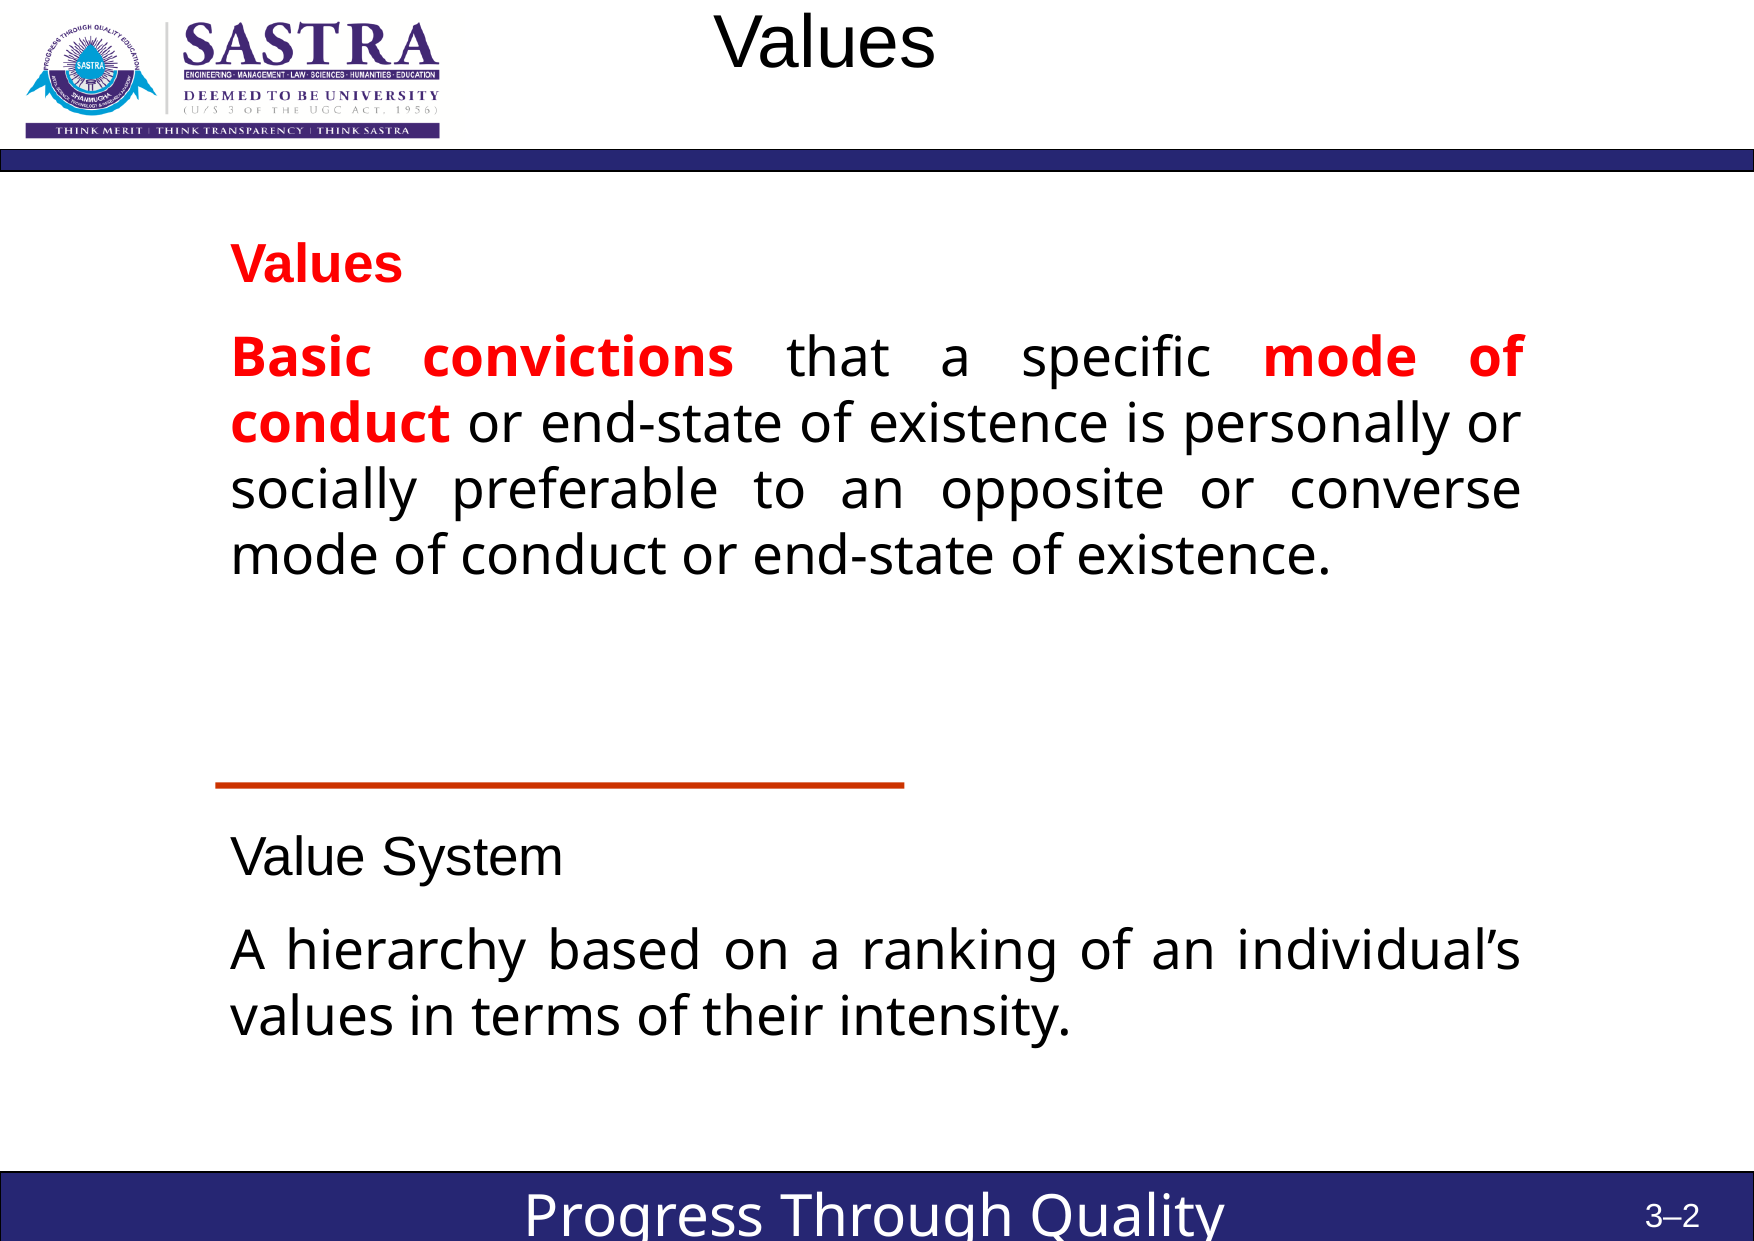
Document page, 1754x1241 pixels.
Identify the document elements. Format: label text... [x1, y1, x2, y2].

picture [0, 13, 465, 146]
text_box Value System A hierarchy based on a ranking of an individual’s values in terms of their intensity. [215, 813, 1539, 1054]
text_box Values Basic convictions that a specific mode of conduct or end-state of existence is personally or socially preferable to an opposite or converse mode of conduct or end-state of existence. [215, 220, 1539, 594]
slide_number 3–2 [1307, 1184, 1718, 1237]
